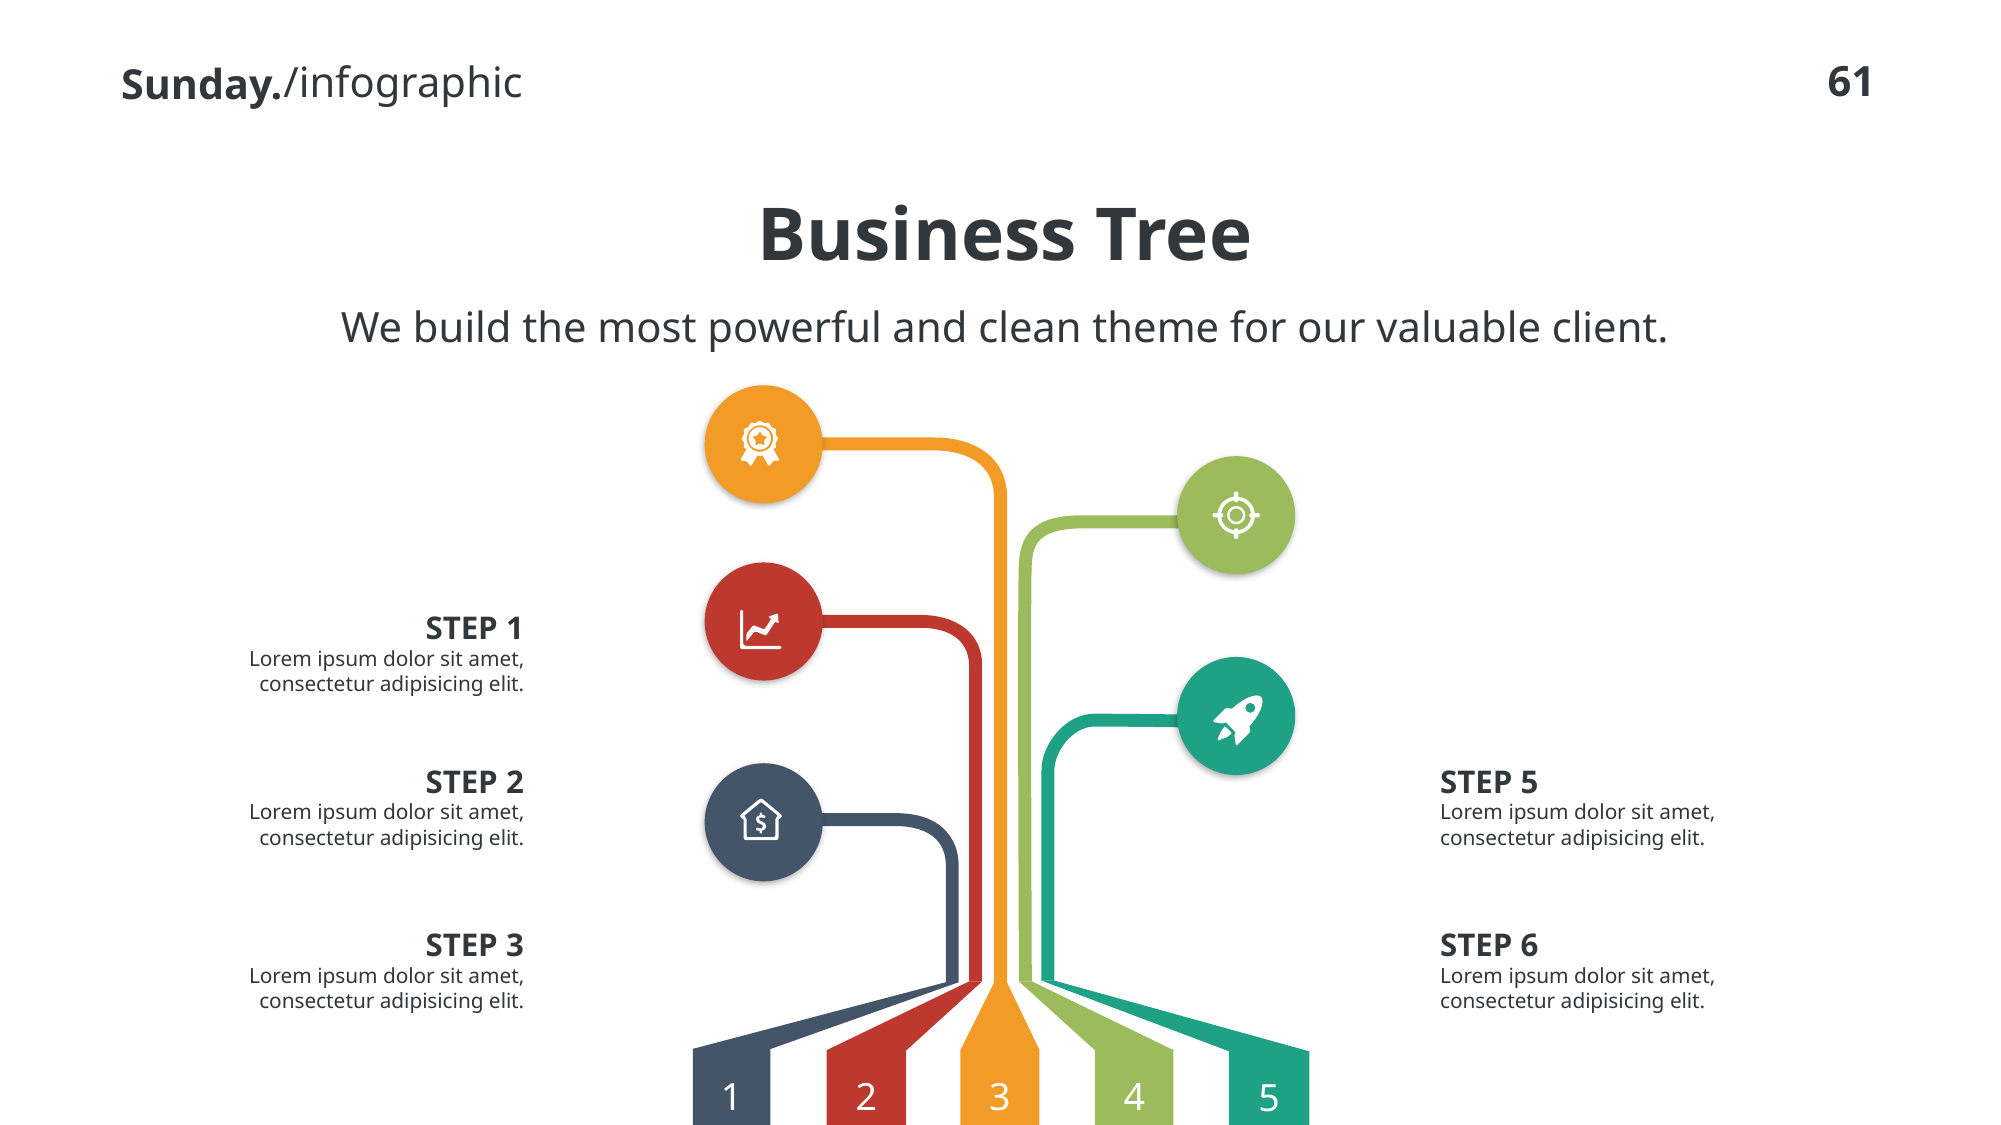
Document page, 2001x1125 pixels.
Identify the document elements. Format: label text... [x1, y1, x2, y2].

title Business Tree [100, 193, 1910, 291]
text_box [1044, 455, 1296, 655]
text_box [692, 763, 959, 1125]
subtitle We build the most powerful and clean theme for our valuable client. [100, 292, 1910, 365]
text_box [1044, 656, 1310, 1125]
text_box STEP 2 Lorem ipsum dolor sit amet, consectetur adipisicing elit. [220, 754, 540, 872]
text_box STEP 5 Lorem ipsum dolor sit amet, consectetur adipisicing elit. [1425, 754, 1745, 872]
text_box STEP 6 Lorem ipsum dolor sit amet, consectetur adipisicing elit. [1425, 917, 1745, 1035]
list /infographic [268, 48, 993, 114]
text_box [704, 385, 1040, 1125]
text_box STEP 1 Lorem ipsum dolor sit amet, consectetur adipisicing elit. [220, 600, 540, 718]
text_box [704, 562, 983, 1125]
text_box STEP 3 Lorem ipsum dolor sit amet, consectetur adipisicing elit. [220, 917, 540, 1035]
